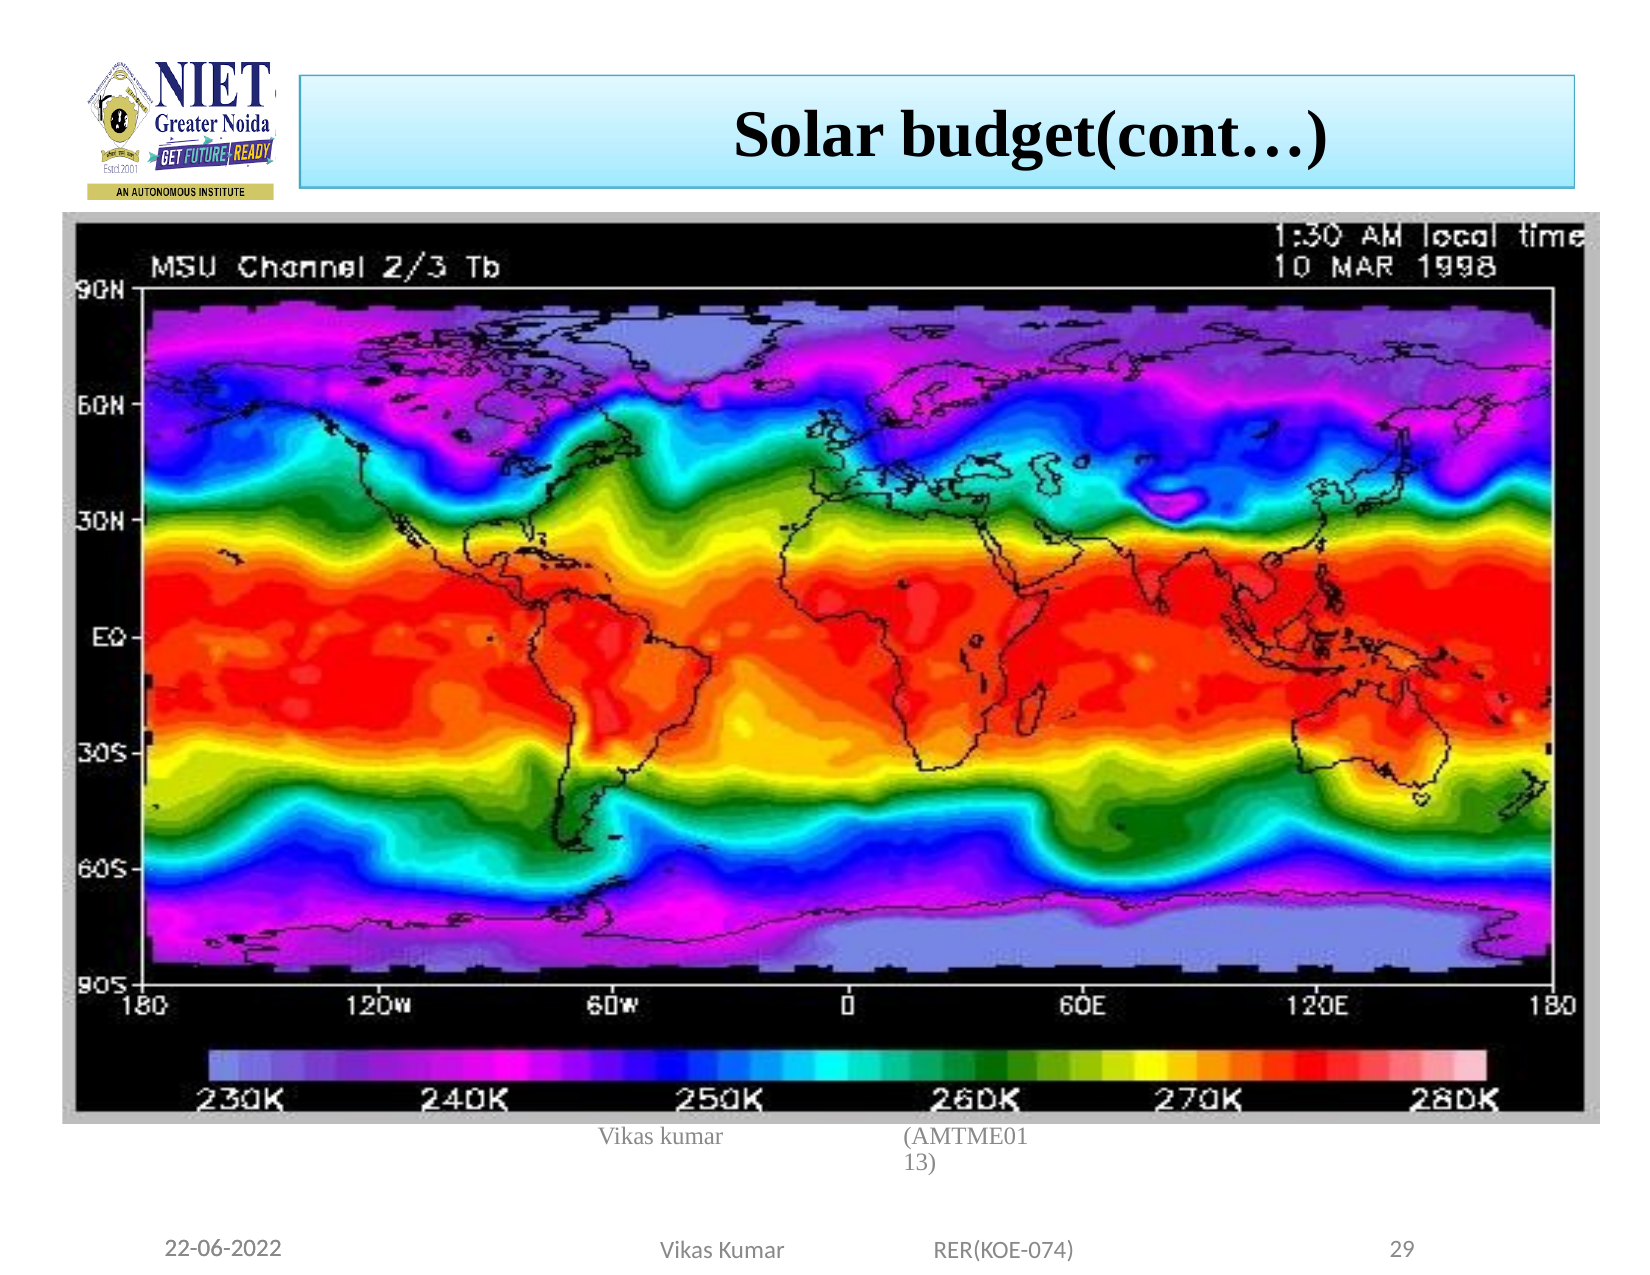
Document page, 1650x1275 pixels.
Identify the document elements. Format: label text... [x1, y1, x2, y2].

title Solar budget(cont…) [685, 88, 1375, 304]
text_box [74, 75, 313, 210]
text_box [62, 212, 1600, 1124]
text_box (AMTME0113) [901, 1124, 1037, 1176]
picture [313, 77, 1573, 186]
picture [87, 62, 276, 201]
text_box Vikas kumar [595, 1124, 832, 1150]
footer Vikas Kumar RER(KOE-074) [562, 1237, 1171, 1264]
